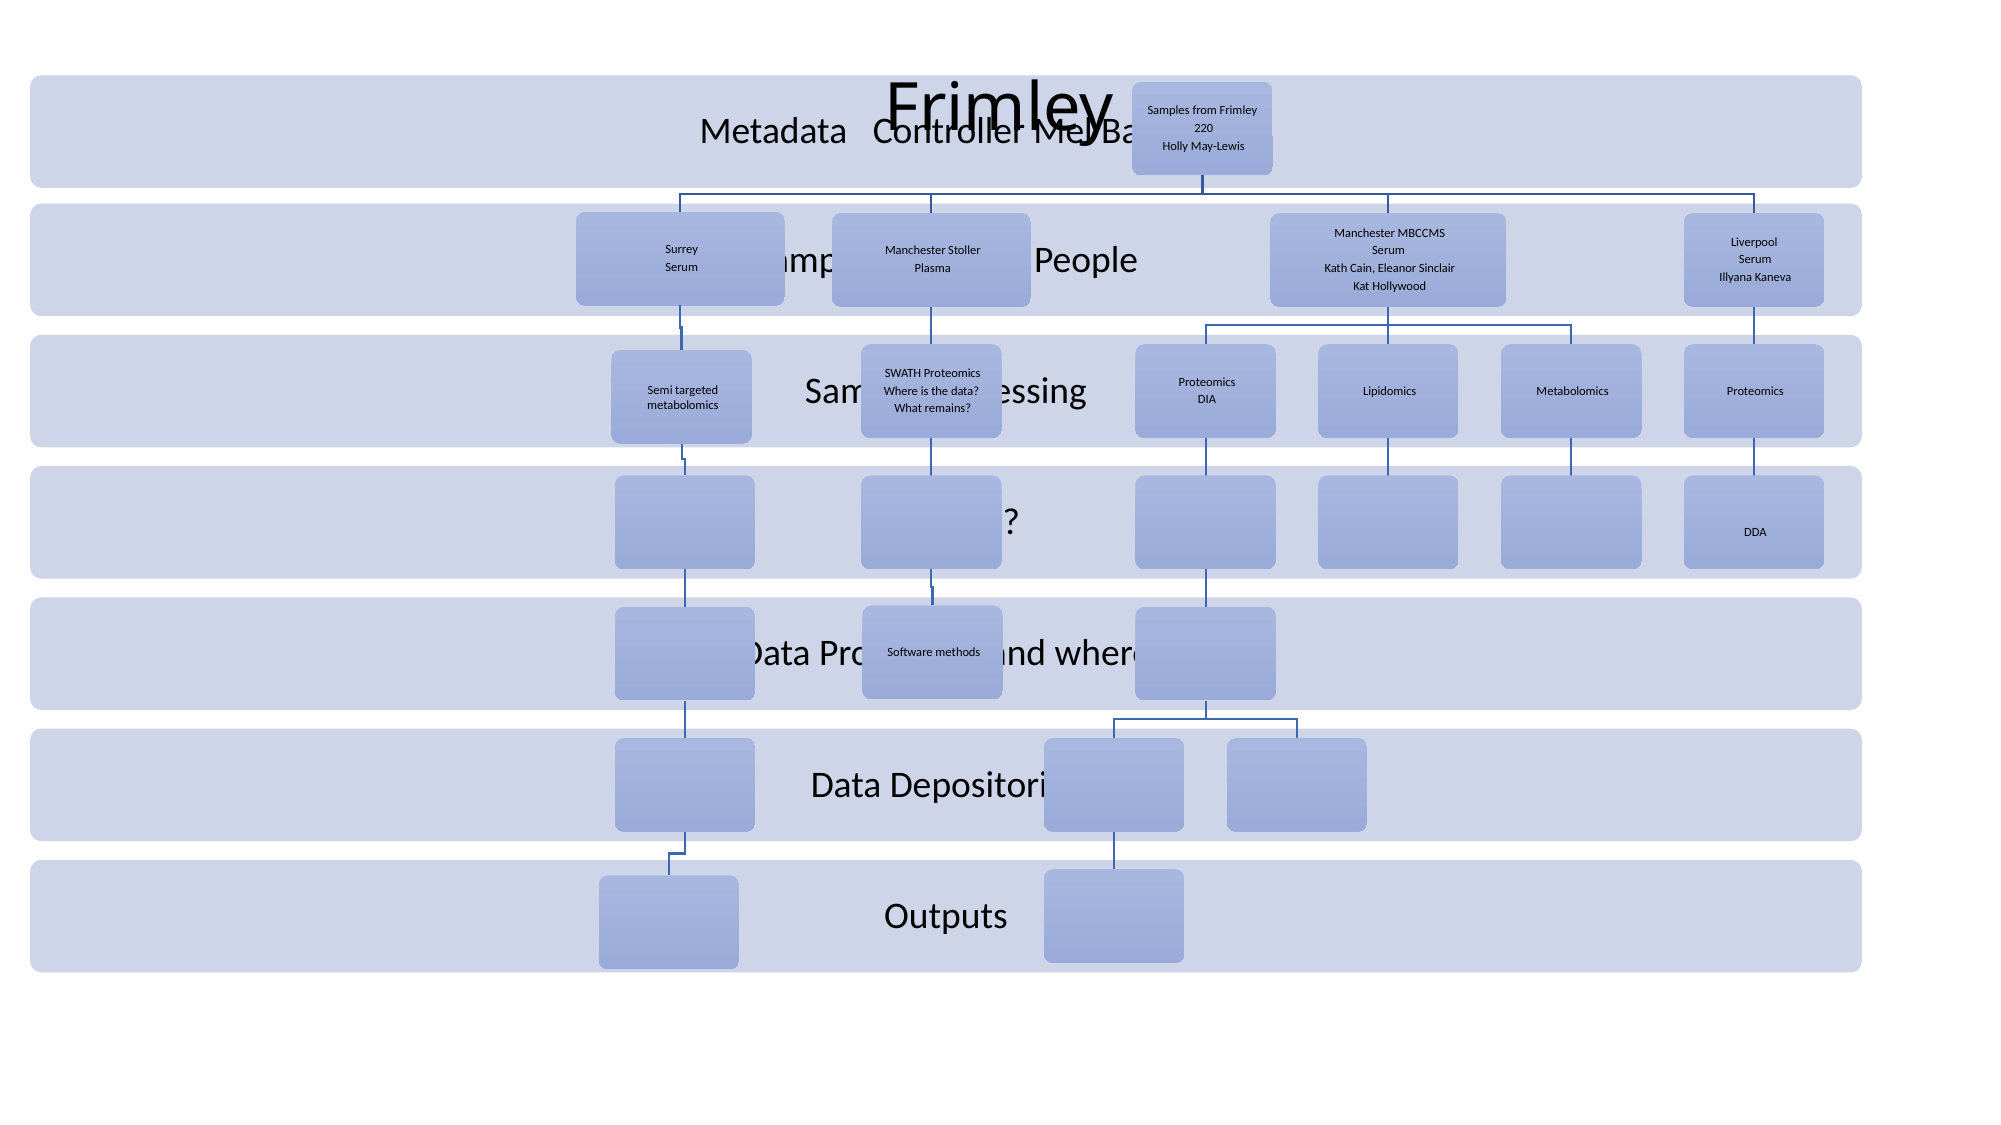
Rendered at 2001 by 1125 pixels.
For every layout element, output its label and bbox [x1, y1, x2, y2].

text_box [30, 0, 1862, 1061]
